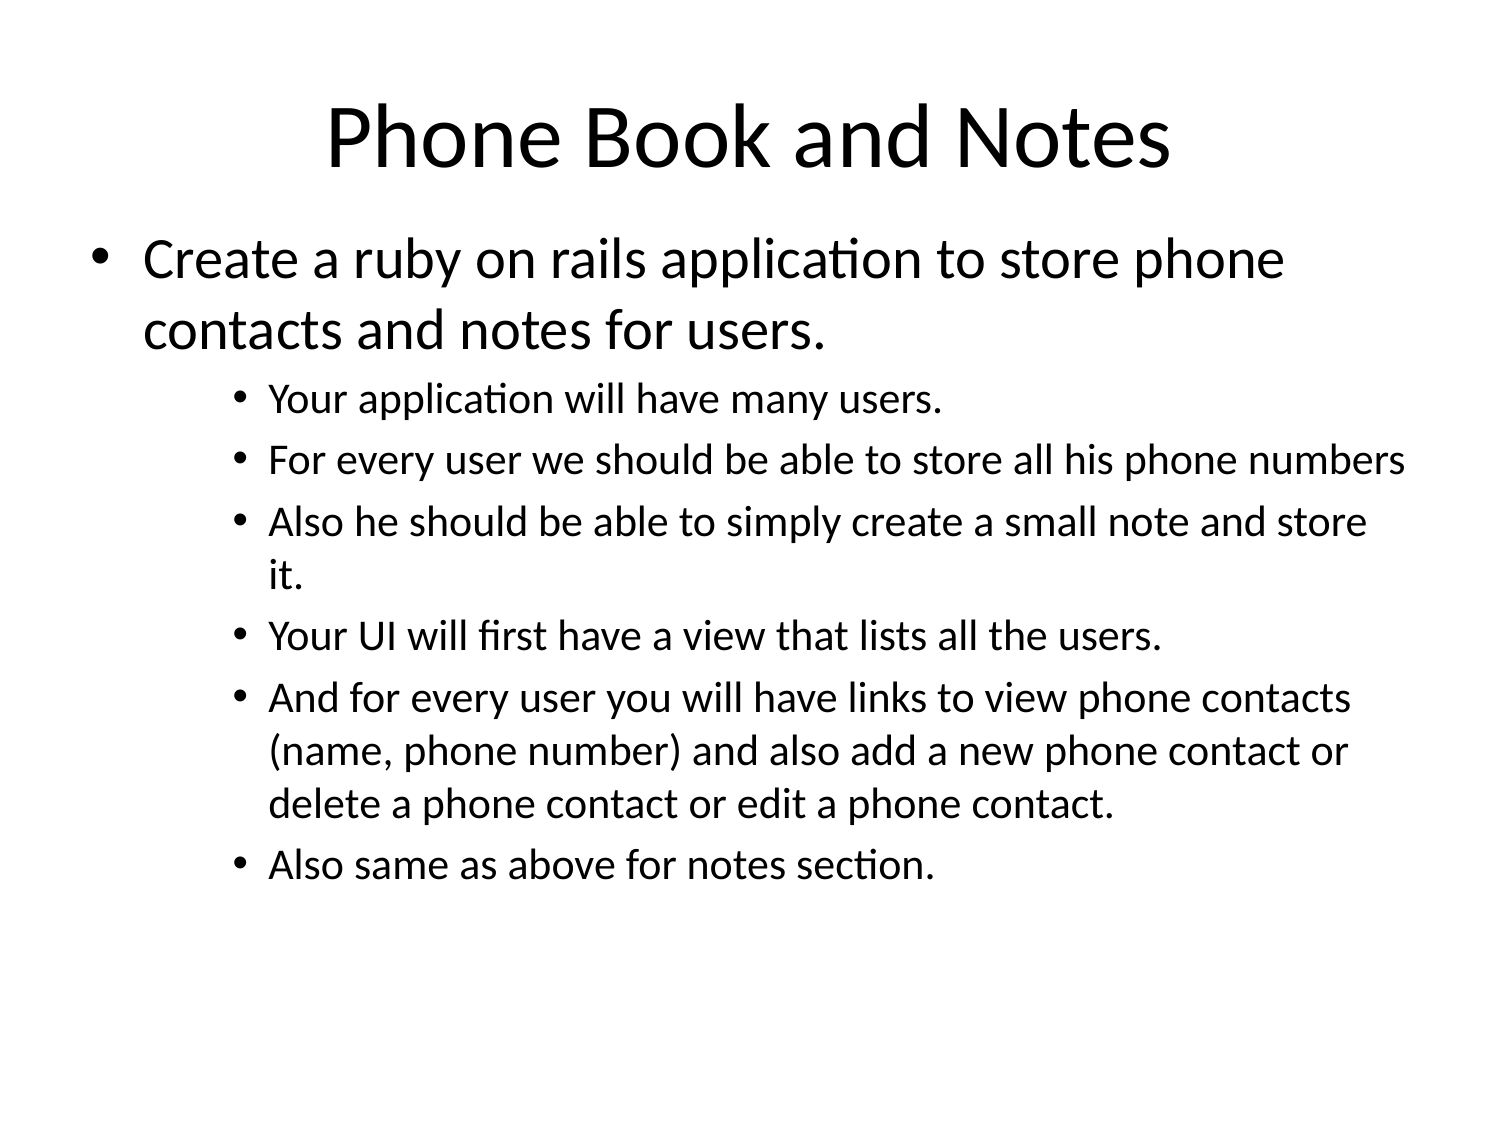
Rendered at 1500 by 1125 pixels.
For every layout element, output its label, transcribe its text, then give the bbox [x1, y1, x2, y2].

list Create a ruby on rails application to store phone contacts and notes for users. Your application will have many users. For every user we should be able to store all his phone numbers Also he should be able to simply create a small note and store it. Your UI will first have a view that lists all the users. And for every user you will have links to view phone contacts (name, phone number) and also add a new phone contact or delete a phone contact or edit a phone contact. Also same as above for notes section. [75, 212, 1425, 955]
title Phone Book and Notes [75, 37, 1425, 212]
